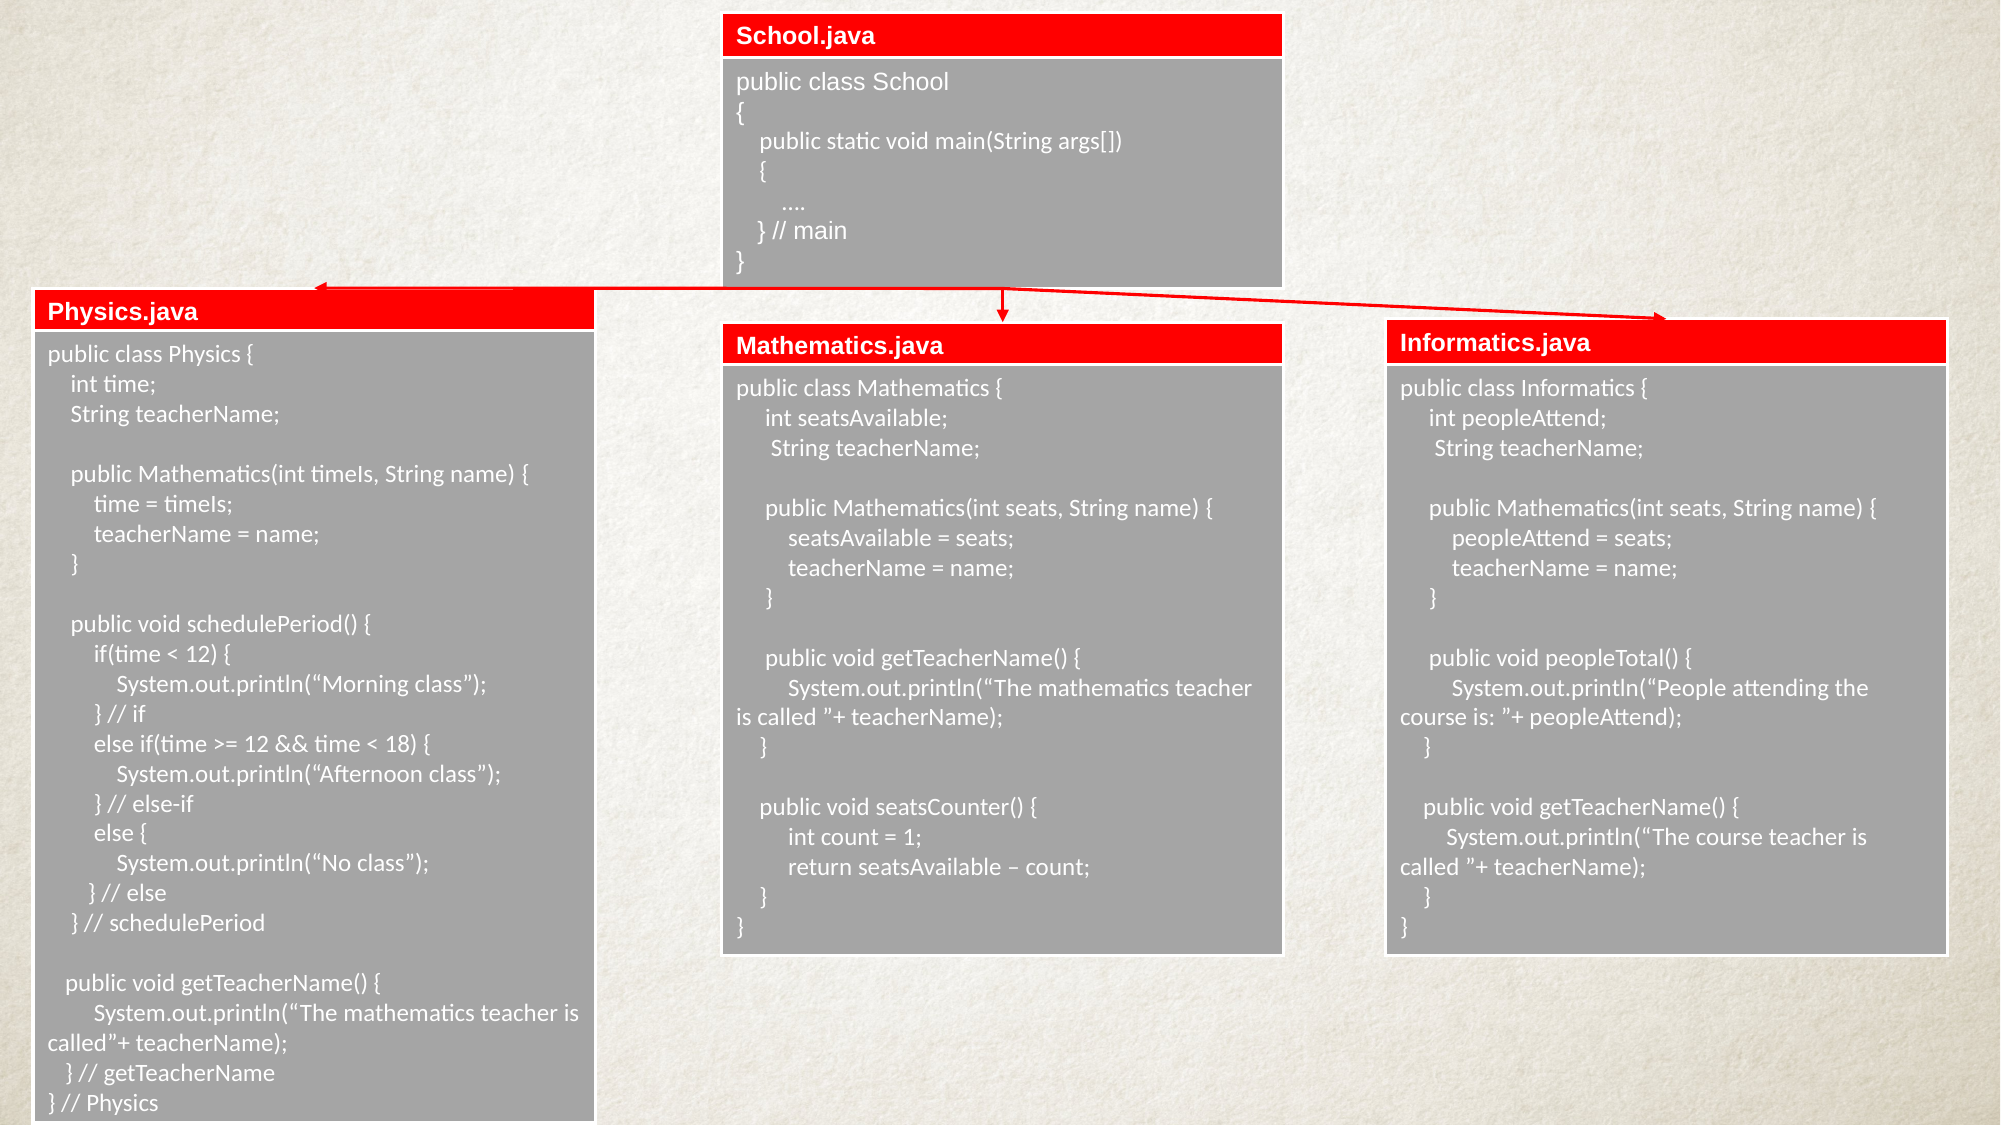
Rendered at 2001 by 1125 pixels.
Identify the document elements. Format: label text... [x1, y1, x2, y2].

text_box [1002, 288, 1667, 319]
text_box public class Mathematics { int seatsAvailable; String teacherName; public Mathematics(int seats, String name) { seatsAvailable = seats; teacherName = name; } public void getTeacherName() { System.out.println(“The mathematics teacher is called ”+ teacherName); } public void seatsCounter() { int count = 1; return seatsAvailable – count; } } [720, 363, 1285, 957]
picture [0, 0, 2001, 1125]
text_box public class School { public static void main(String args[]) { …. } // main } [720, 59, 1285, 288]
text_box Mathematics.java [720, 321, 1285, 363]
text_box Physics.java [31, 287, 597, 329]
text_box Informatics.java [1384, 317, 1949, 363]
text_box School.java [720, 11, 1285, 59]
text_box public class Physics { int time; String teacherName; public Mathematics(int timeIs, String name) { time = timeIs; teacherName = name; } public void schedulePeriod() { if(time < 12) { System.out.println(“Morning class”); } // if else if(time >= 12 && time < 18) { System.out.println(“Afternoon class”); } // else-if else { System.out.println(“No class”); } // else } // schedulePeriod public void getTeacherName() { System.out.println(“The mathematics teacher is called”+ teacherName); } // getTeacherName } // Physics [31, 329, 597, 1125]
text_box public class Informatics { int peopleAttend; String teacherName; public Mathematics(int seats, String name) { peopleAttend = seats; teacherName = name; } public void peopleTotal() { System.out.println(“People attending the course is: ”+ peopleAttend); } public void getTeacherName() { System.out.println(“The course teacher is called ”+ teacherName); } } [1384, 363, 1949, 957]
